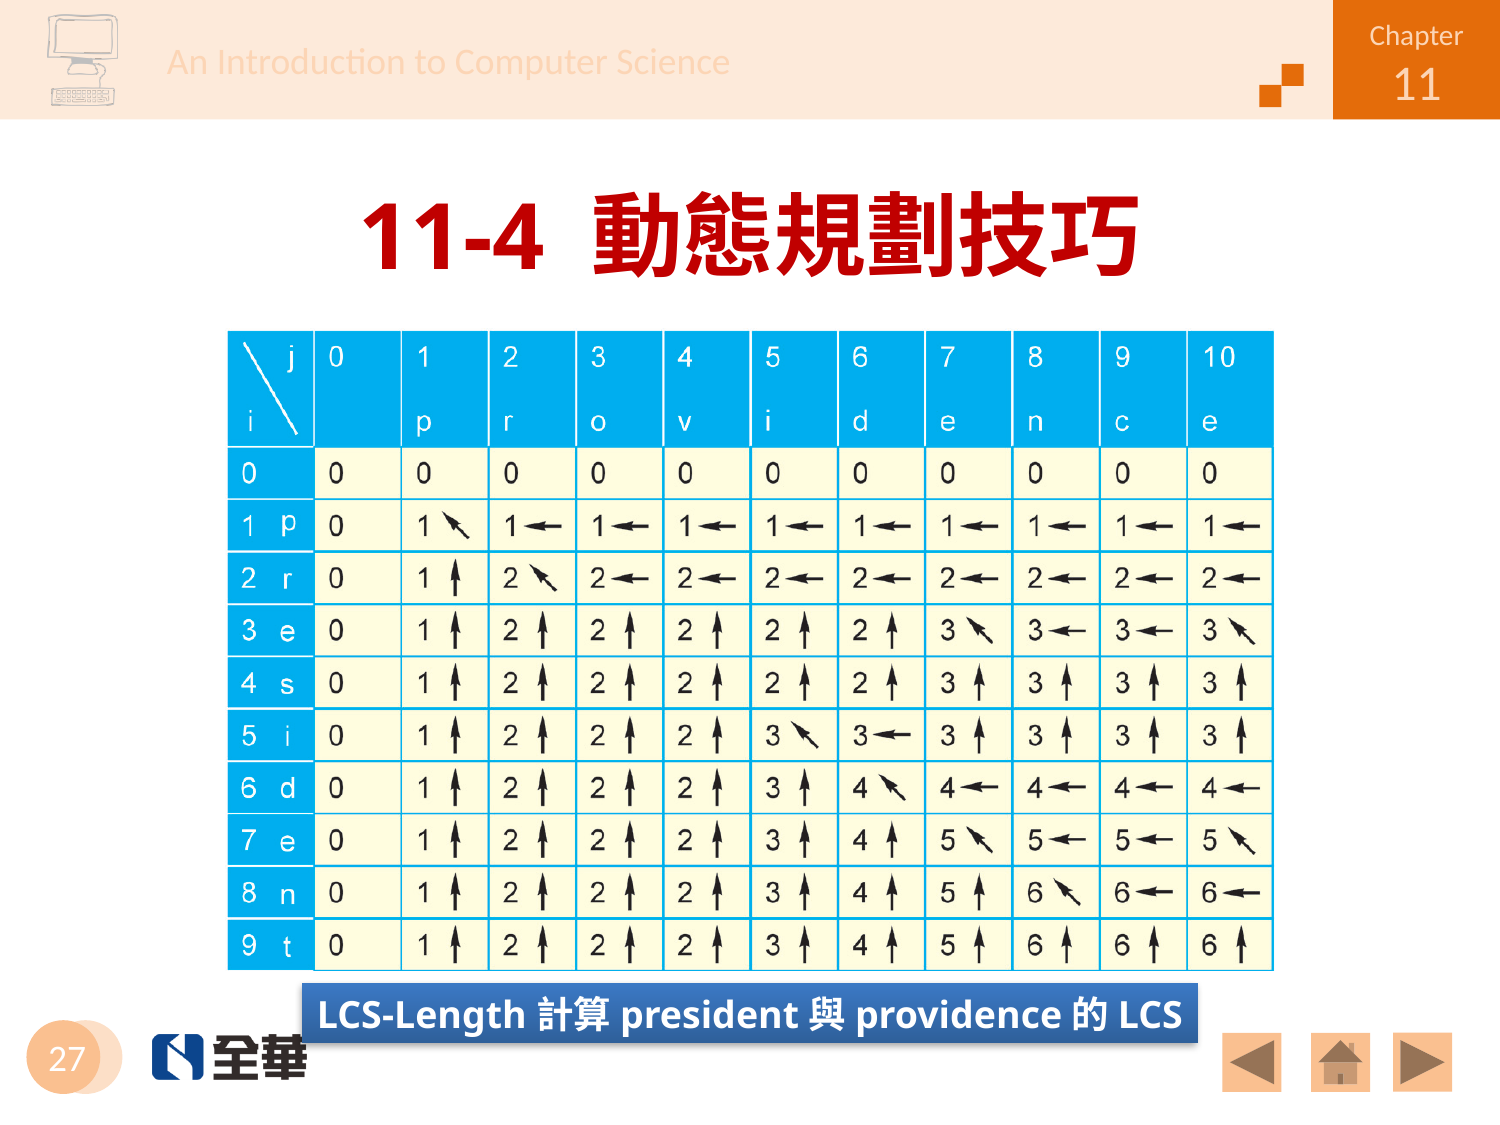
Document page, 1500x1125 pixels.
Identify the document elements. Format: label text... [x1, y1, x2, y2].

text_box LCS-Length計算president與providence的LCS [302, 983, 1198, 1043]
picture [152, 1034, 307, 1080]
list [225, 328, 1275, 971]
title 11-4 動態規劃技巧 [75, 138, 1425, 327]
picture [47, 14, 118, 106]
